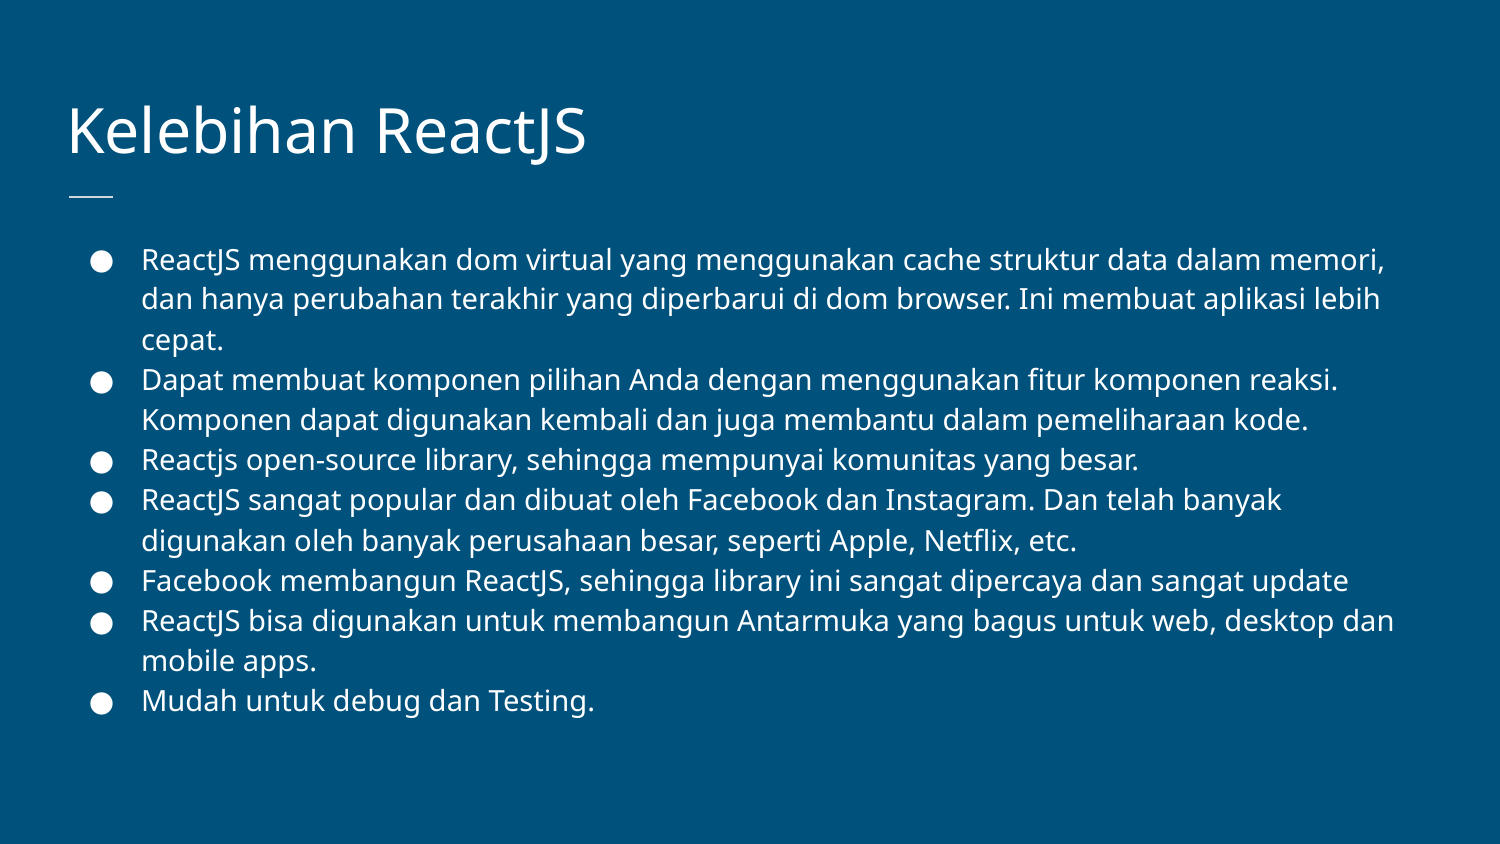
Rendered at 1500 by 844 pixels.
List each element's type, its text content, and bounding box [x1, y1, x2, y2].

list ReactJS menggunakan dom virtual yang menggunakan cache struktur data dalam memori, dan hanya perubahan terakhir yang diperbarui di dom browser. Ini membuat aplikasi lebih cepat. Dapat membuat komponen pilihan Anda dengan menggunakan fitur komponen reaksi. Komponen dapat digunakan kembali dan juga membantu dalam pemeliharaan kode. Reactjs open-source library, sehingga mempunyai komunitas yang besar. ReactJS sangat popular dan dibuat oleh Facebook dan Instagram. Dan telah banyak digunakan oleh banyak perusahaan besar, seperti Apple, Netflix, etc. Facebook membangun ReactJS, sehingga library ini sangat dipercaya dan sangat update ReactJS bisa digunakan untuk membangun Antarmuka yang bagus untuk web, desktop dan mobile apps. Mudah untuk debug dan Testing. [51, 220, 1449, 766]
title Kelebihan ReactJS [51, 61, 1449, 182]
